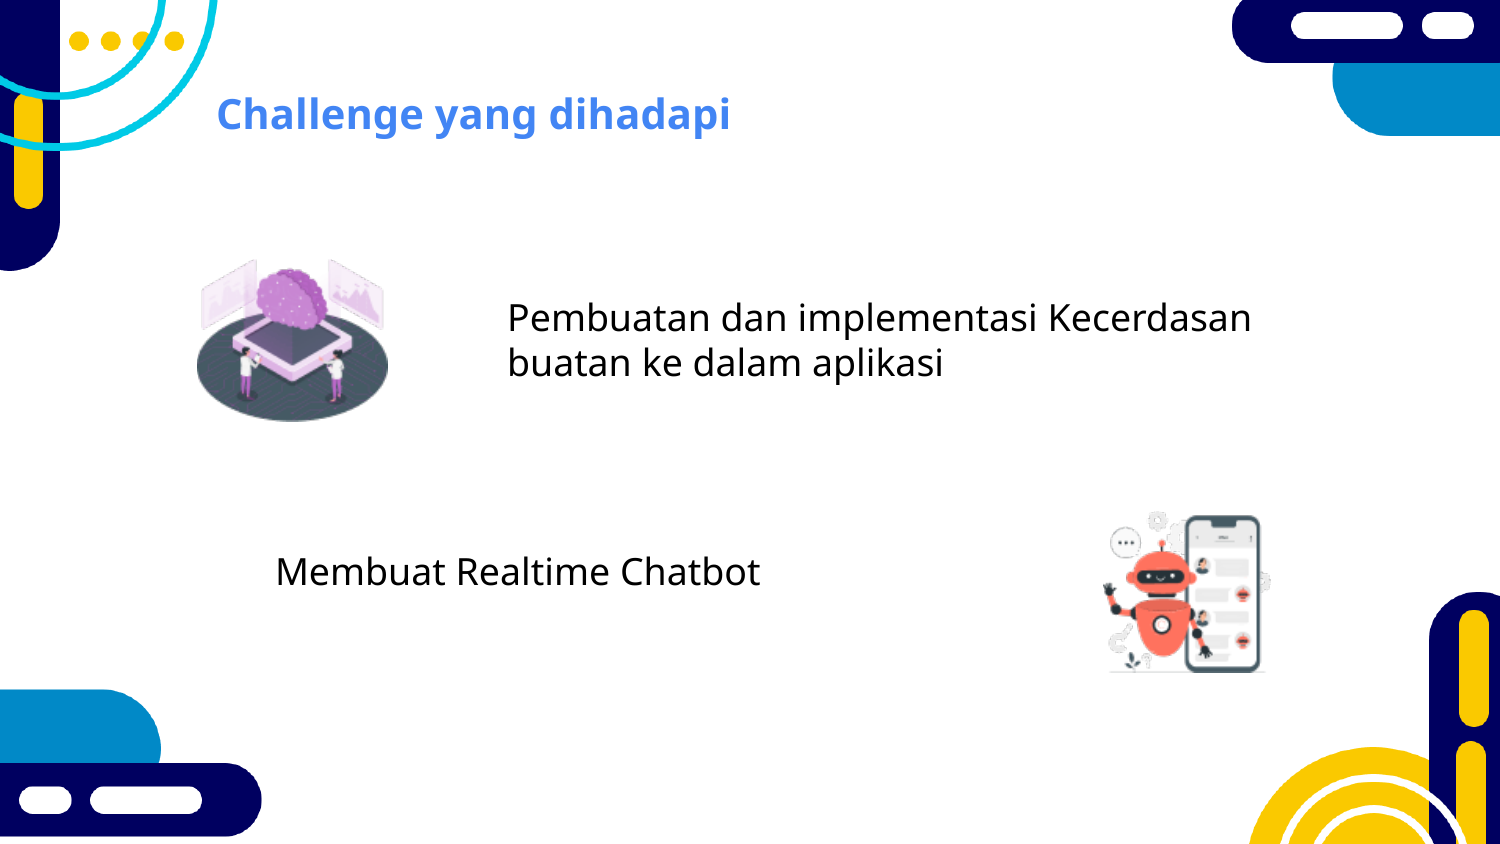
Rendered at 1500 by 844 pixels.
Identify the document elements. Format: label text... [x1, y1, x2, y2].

text_box Pembuatan dan implementasi Kecerdasan buatan ke dalam aplikasi [417, 278, 1315, 442]
picture [0, 0, 1500, 844]
text_box Membuat Realtime Chatbot [185, 532, 1083, 650]
text_box Challenge yang dihadapi [200, 73, 1319, 154]
